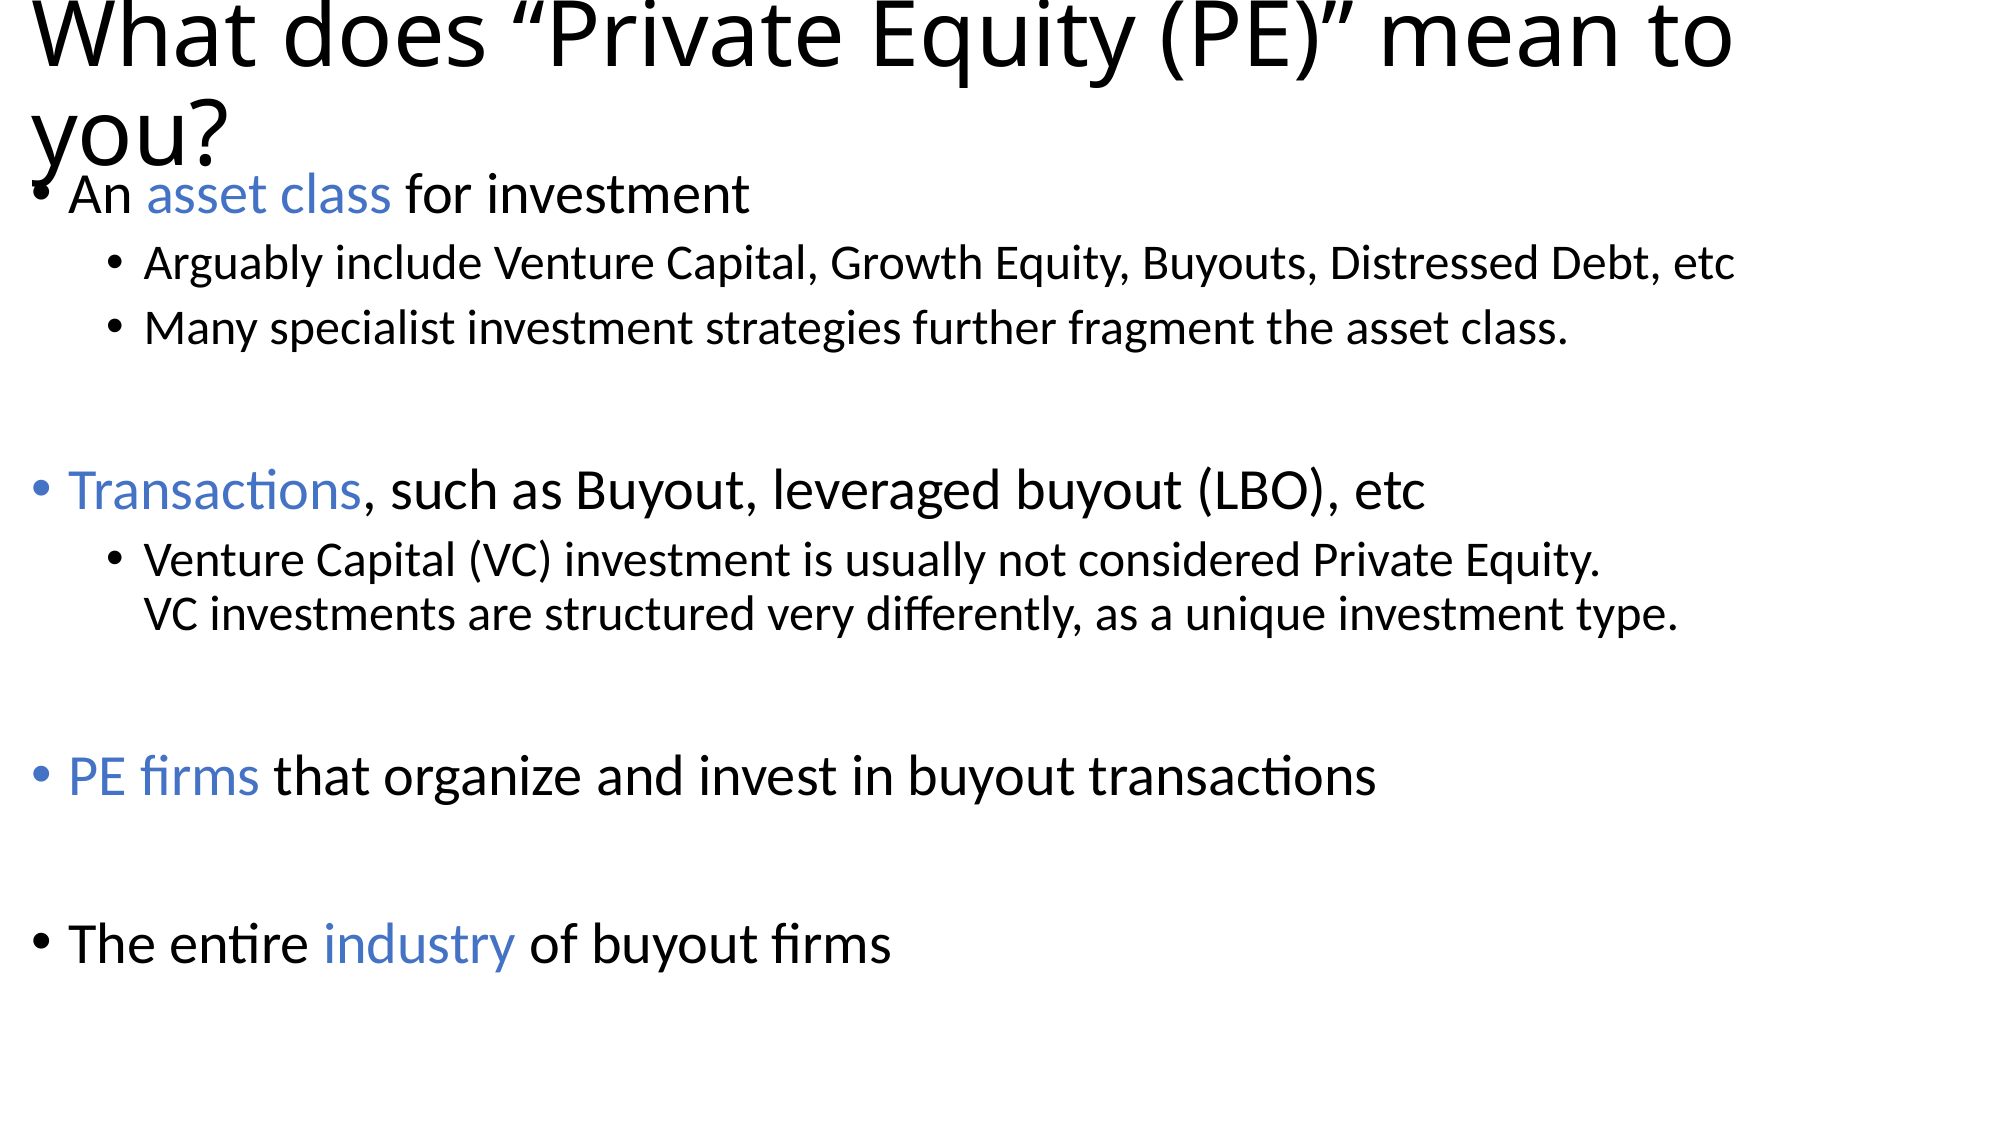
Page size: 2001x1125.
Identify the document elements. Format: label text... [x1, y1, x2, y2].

list An asset class for investment Arguably include Venture Capital, Growth Equity, Buyouts, Distressed Debt, etc Many specialist investment strategies further fragment the asset class. Transactions, such as Buyout, leveraged buyout (LBO), etc Venture Capital (VC) investment is usually not considered Private Equity. VC investments are structured very differently, as a unique investment type. PE firms that organize and invest in buyout transactions The entire industry of buyout firms [16, 156, 1938, 1109]
title What does “Private Equity (PE)” mean to you? [16, 16, 1842, 156]
